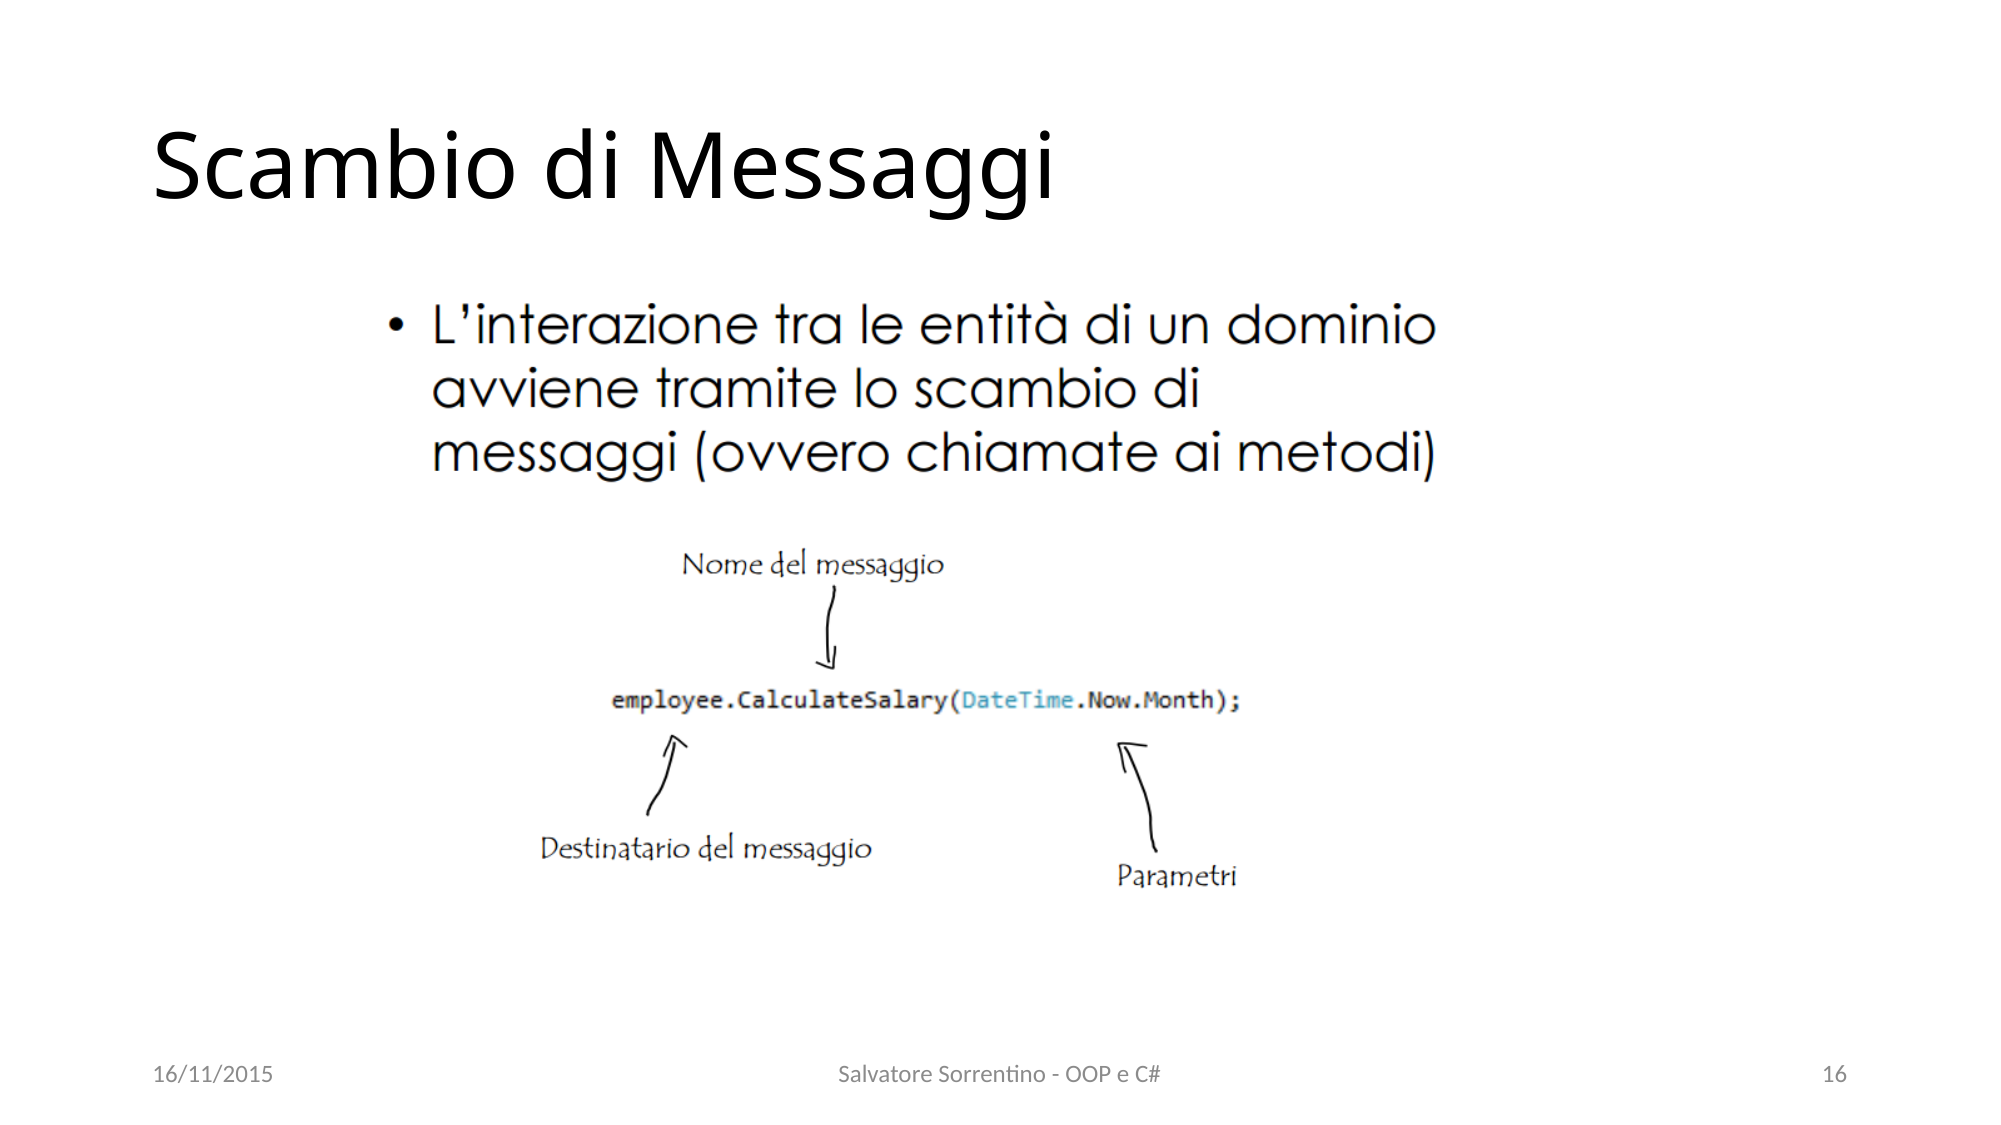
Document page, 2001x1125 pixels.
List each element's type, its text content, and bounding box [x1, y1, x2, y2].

picture [362, 277, 1447, 934]
footer Salvatore Sorrentino - OOP e C# [662, 1042, 1338, 1103]
slide_number 16 [1412, 1042, 1863, 1103]
title Scambio di Messaggi [137, 59, 1863, 278]
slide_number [137, 1042, 588, 1103]
